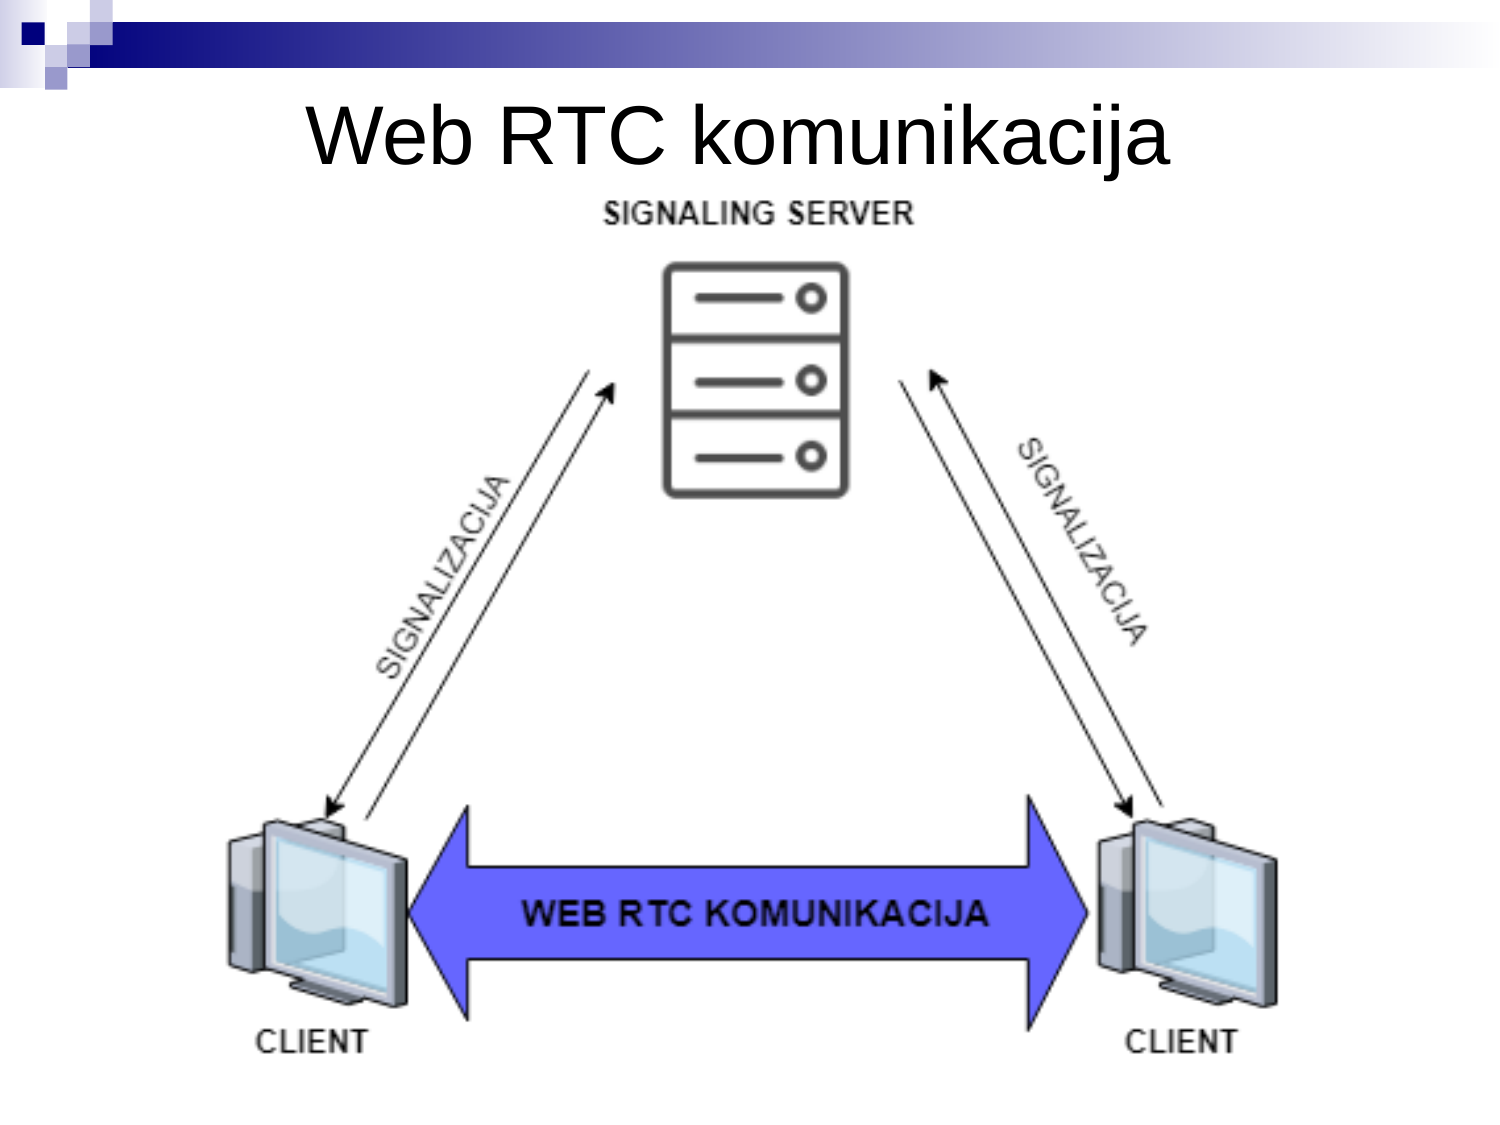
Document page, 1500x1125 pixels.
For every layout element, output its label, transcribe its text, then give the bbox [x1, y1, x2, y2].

title Web RTC komunikacija [75, 75, 1425, 200]
picture [219, 199, 1281, 1059]
